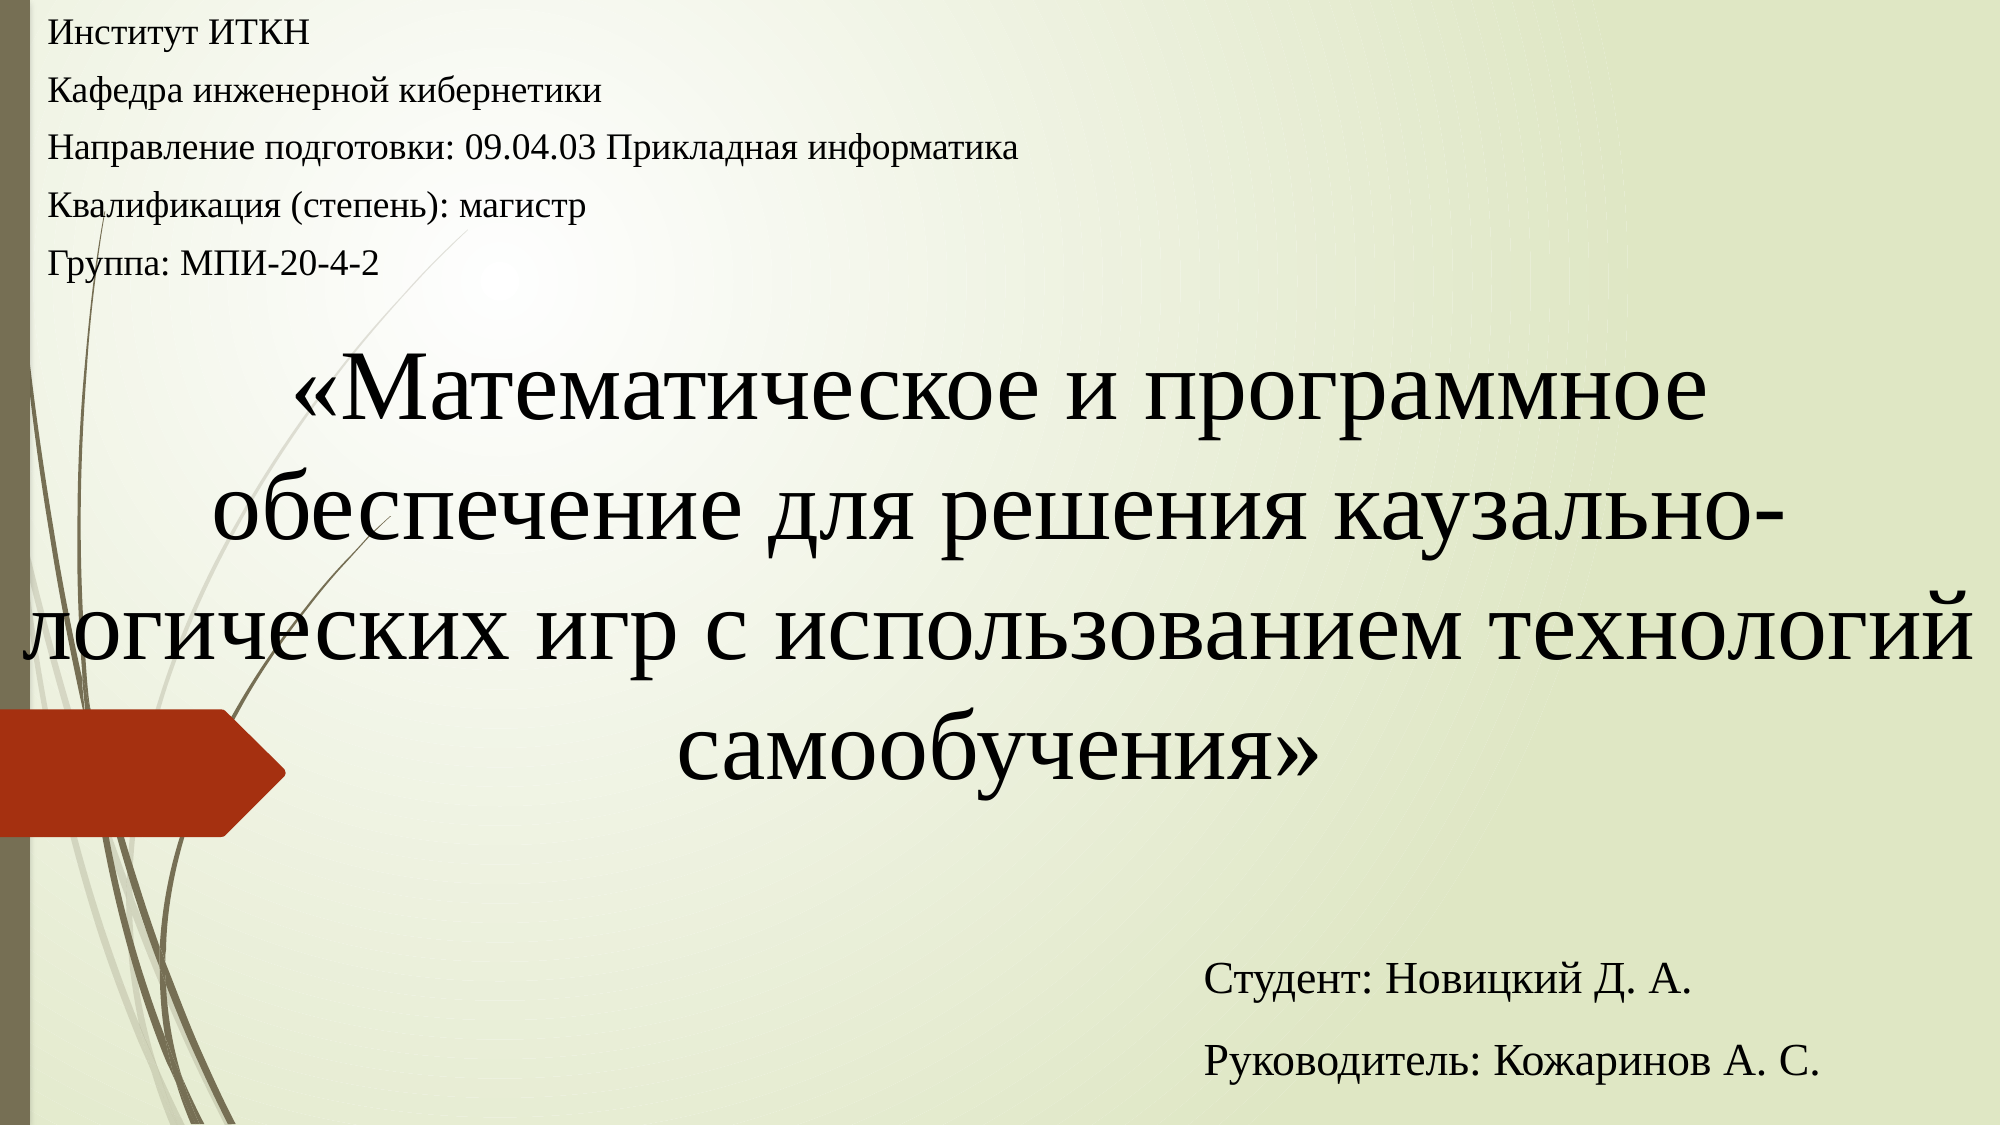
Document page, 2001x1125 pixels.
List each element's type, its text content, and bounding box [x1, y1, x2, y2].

text_box «Математическое и программное обеспечение для решения каузально-логических игр с использованием технологий самообучения» [0, 312, 2000, 807]
text_box Институт ИТКН Кафедра инженерной кибернетики Направление подготовки: 09.04.03 Прикладная информатика Квалификация (степень): магистр Группа: МПИ-20-4-2 [32, 0, 1071, 290]
text_box Студент: Новицкий Д. А. Руководитель: Кожаринов А. С. [1188, 912, 2000, 1093]
